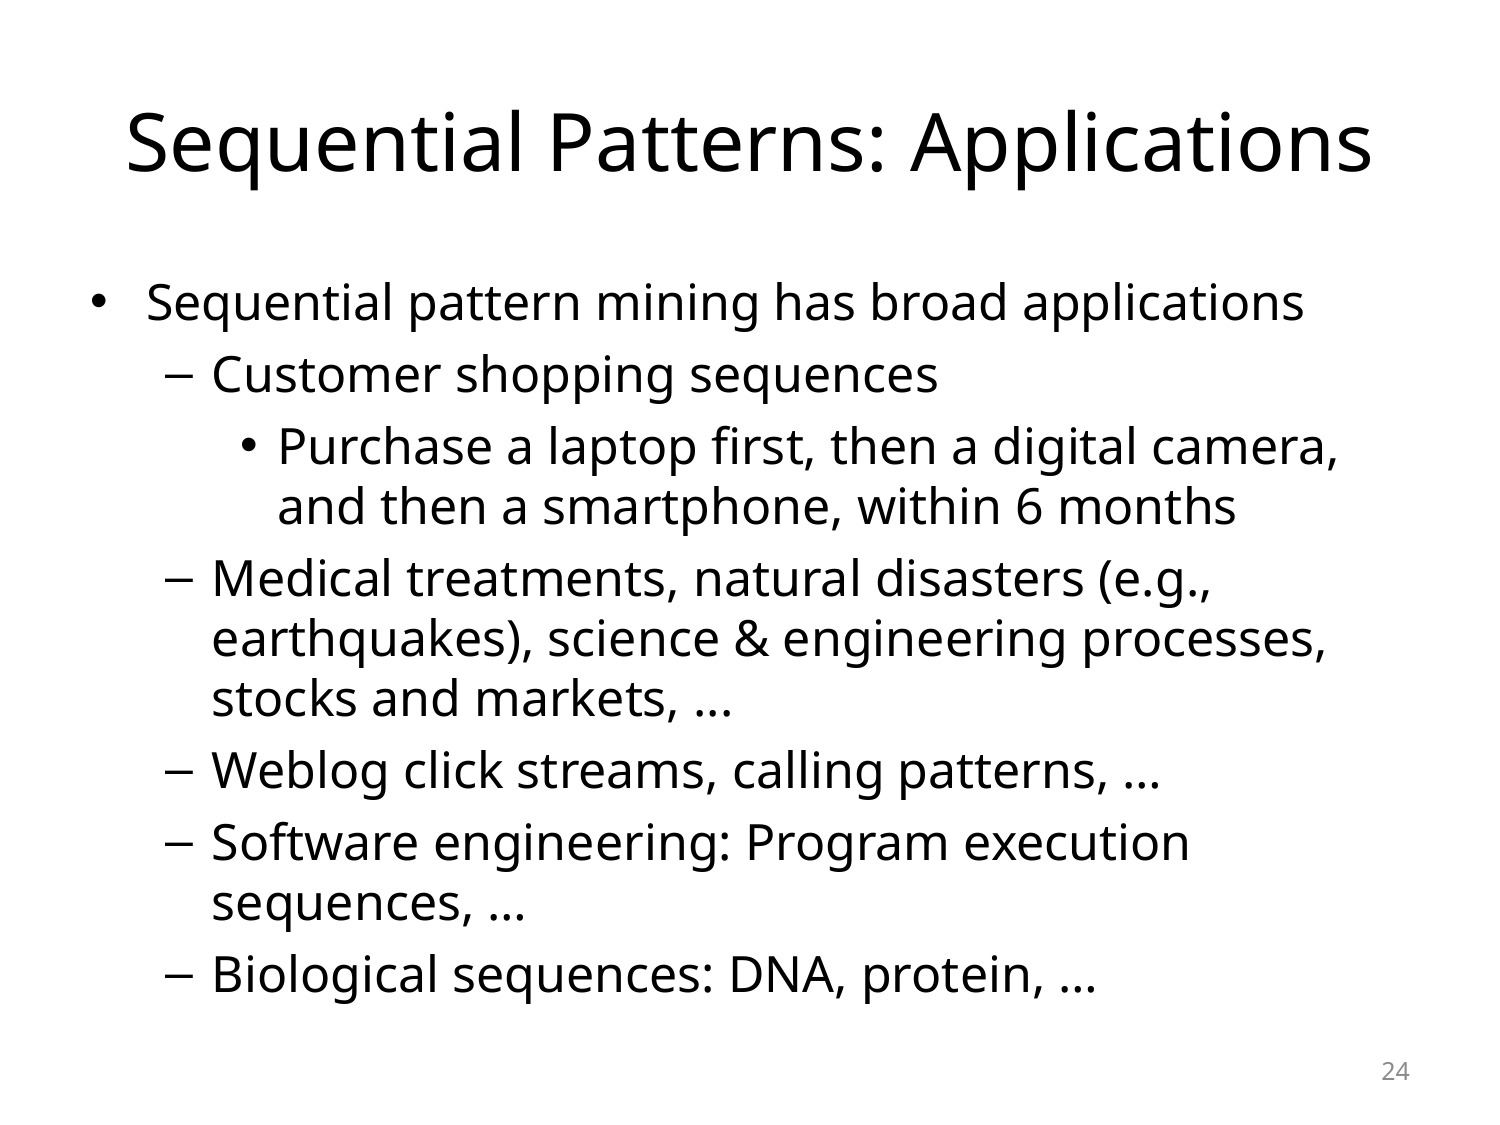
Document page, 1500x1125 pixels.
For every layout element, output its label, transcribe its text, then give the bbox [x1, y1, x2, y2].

list Sequential pattern mining has broad applications Customer shopping sequences Purchase a laptop first, then a digital camera, and then a smartphone, within 6 months Medical treatments, natural disasters (e.g., earthquakes), science & engineering processes, stocks and markets, ... Weblog click streams, calling patterns, … Software engineering: Program execution sequences, … Biological sequences: DNA, protein, … [75, 262, 1425, 1103]
slide_number 24 [1074, 1042, 1425, 1103]
title Sequential Patterns: Applications [75, 45, 1425, 233]
